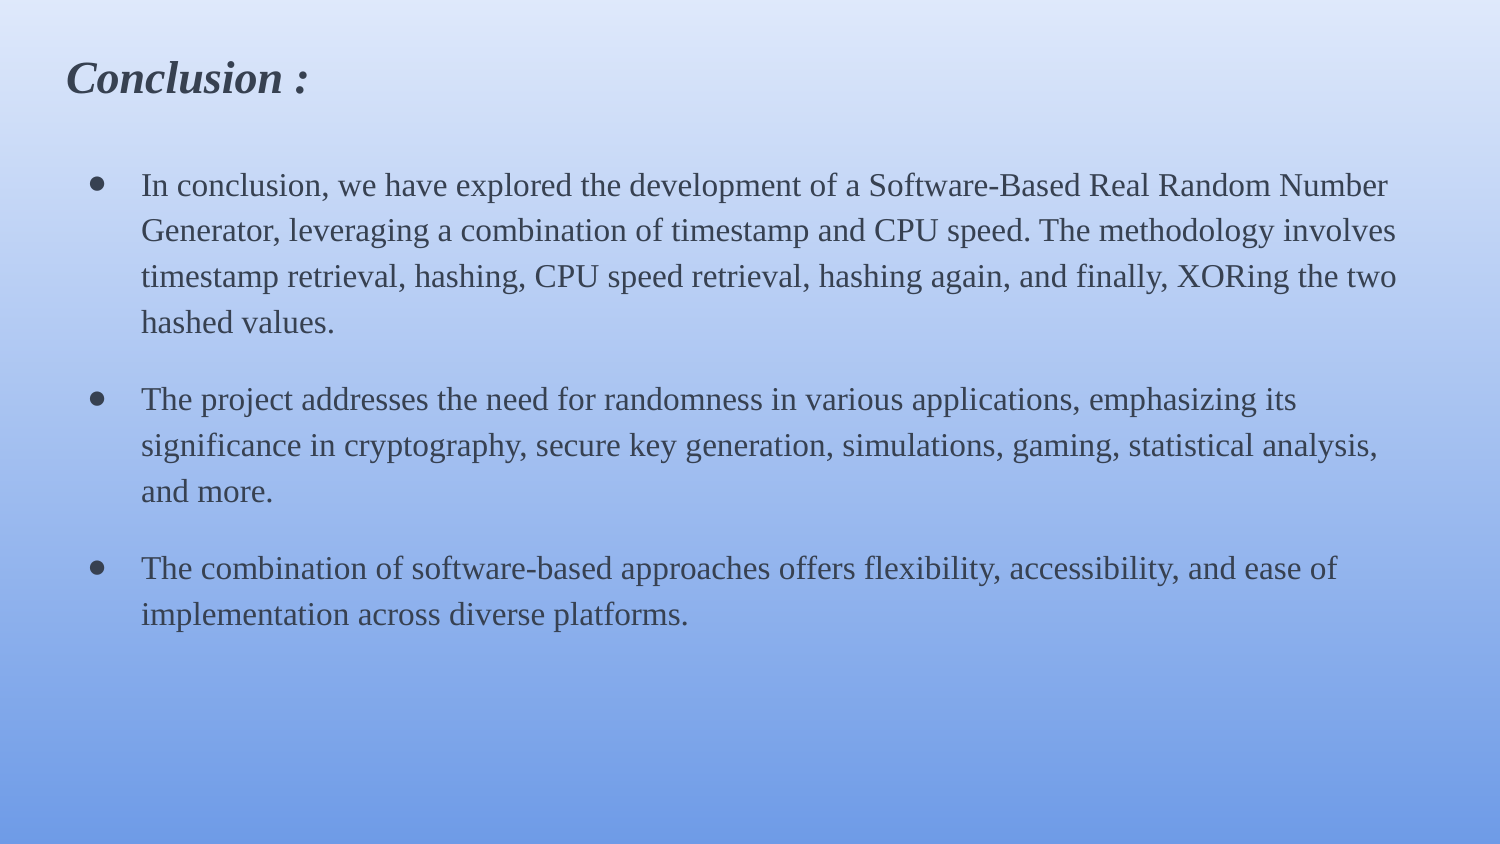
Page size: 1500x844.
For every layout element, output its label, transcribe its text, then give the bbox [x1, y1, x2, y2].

list In conclusion, we have explored the development of a Software-Based Real Random Number Generator, leveraging a combination of timestamp and CPU speed. The methodology involves timestamp retrieval, hashing, CPU speed retrieval, hashing again, and finally, XORing the two hashed values. The project addresses the need for randomness in various applications, emphasizing its significance in cryptography, secure key generation, simulations, gaming, statistical analysis, and more. The combination of software-based approaches offers flexibility, accessibility, and ease of implementation across diverse platforms. [51, 141, 1449, 703]
title Conclusion : [51, 23, 1449, 118]
